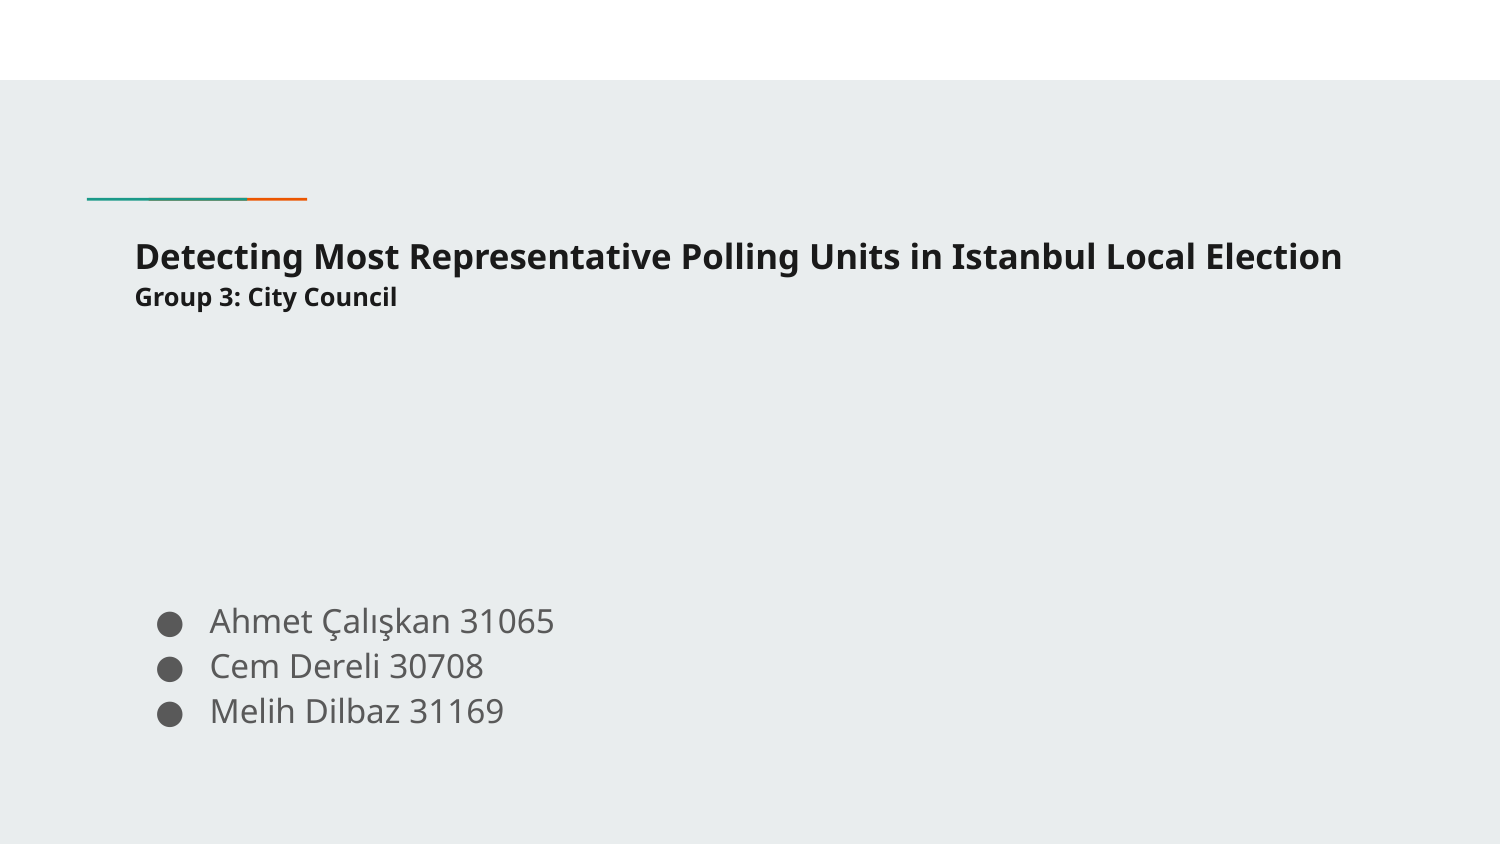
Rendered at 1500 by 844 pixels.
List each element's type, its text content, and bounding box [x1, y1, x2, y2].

subtitle Ahmet Çalışkan 31065 Cem Dereli 30708 Melih Dilbaz 31169 [119, 582, 1381, 766]
title Detecting Most Representative Polling Units in Istanbul Local Election Group 3: City Council [119, 216, 1381, 490]
